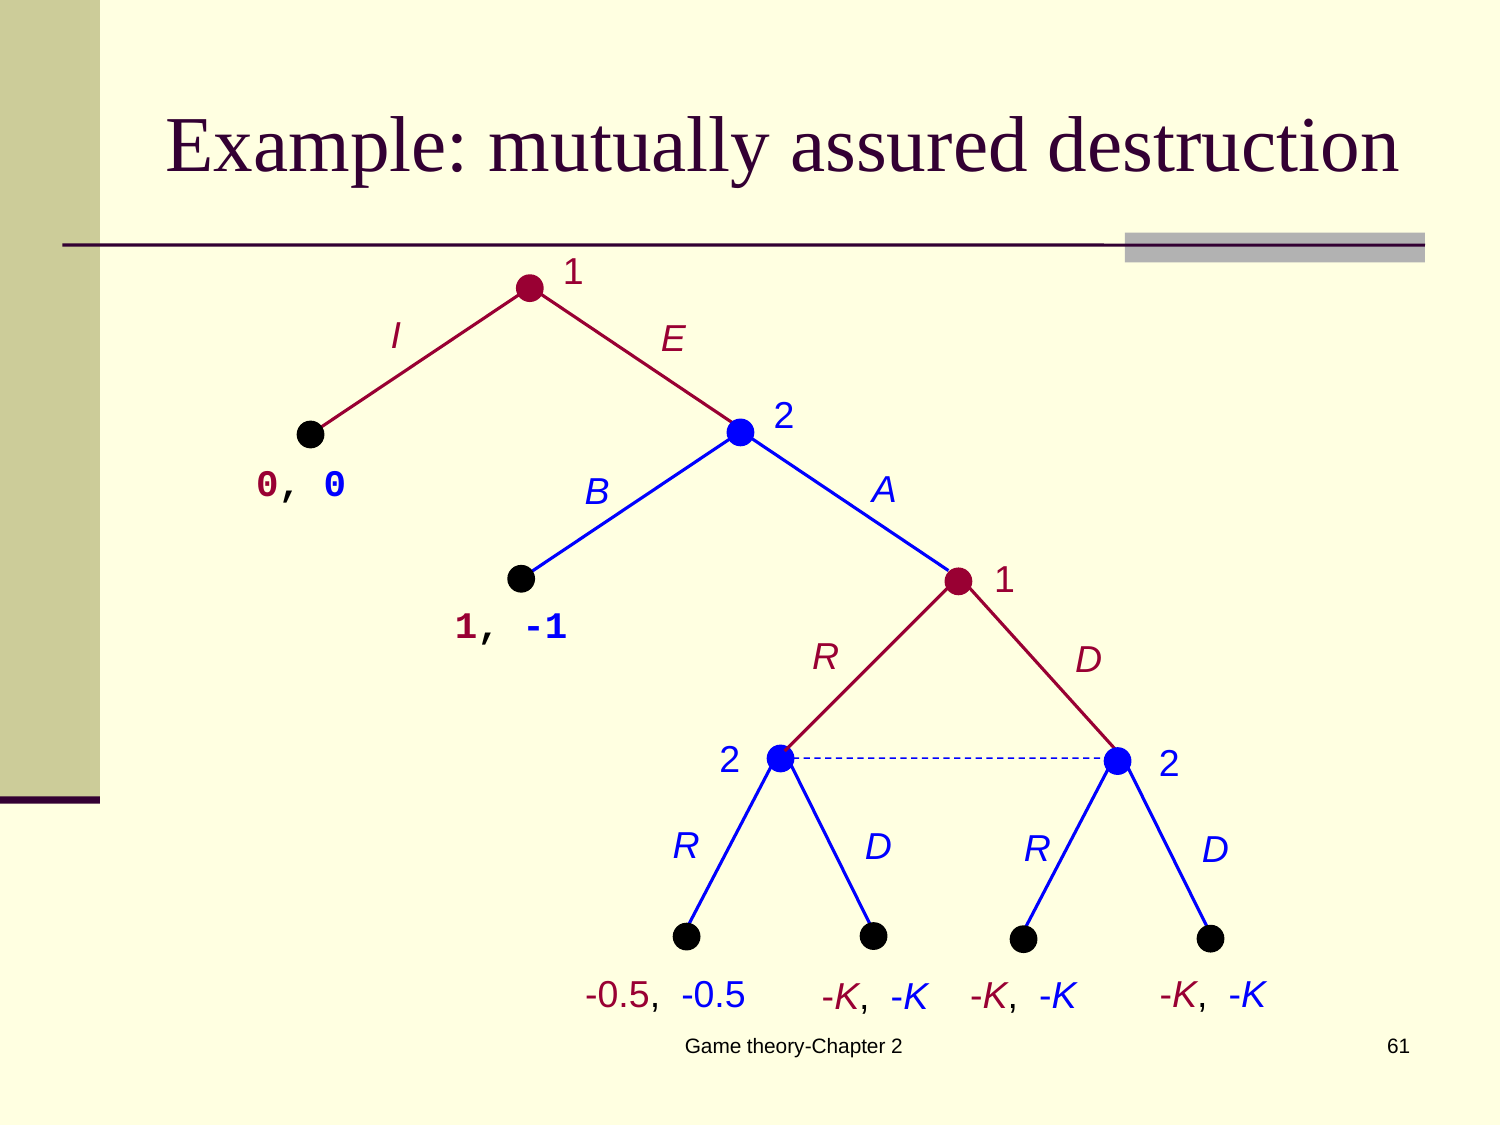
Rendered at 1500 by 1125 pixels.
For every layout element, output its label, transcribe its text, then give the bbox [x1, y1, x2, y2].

slide_number 61 [1112, 1024, 1426, 1101]
footer Game theory-Chapter 2 [549, 1034, 1038, 1101]
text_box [241, 239, 1308, 1026]
title Example: mutually assured destruction [149, 45, 1426, 234]
